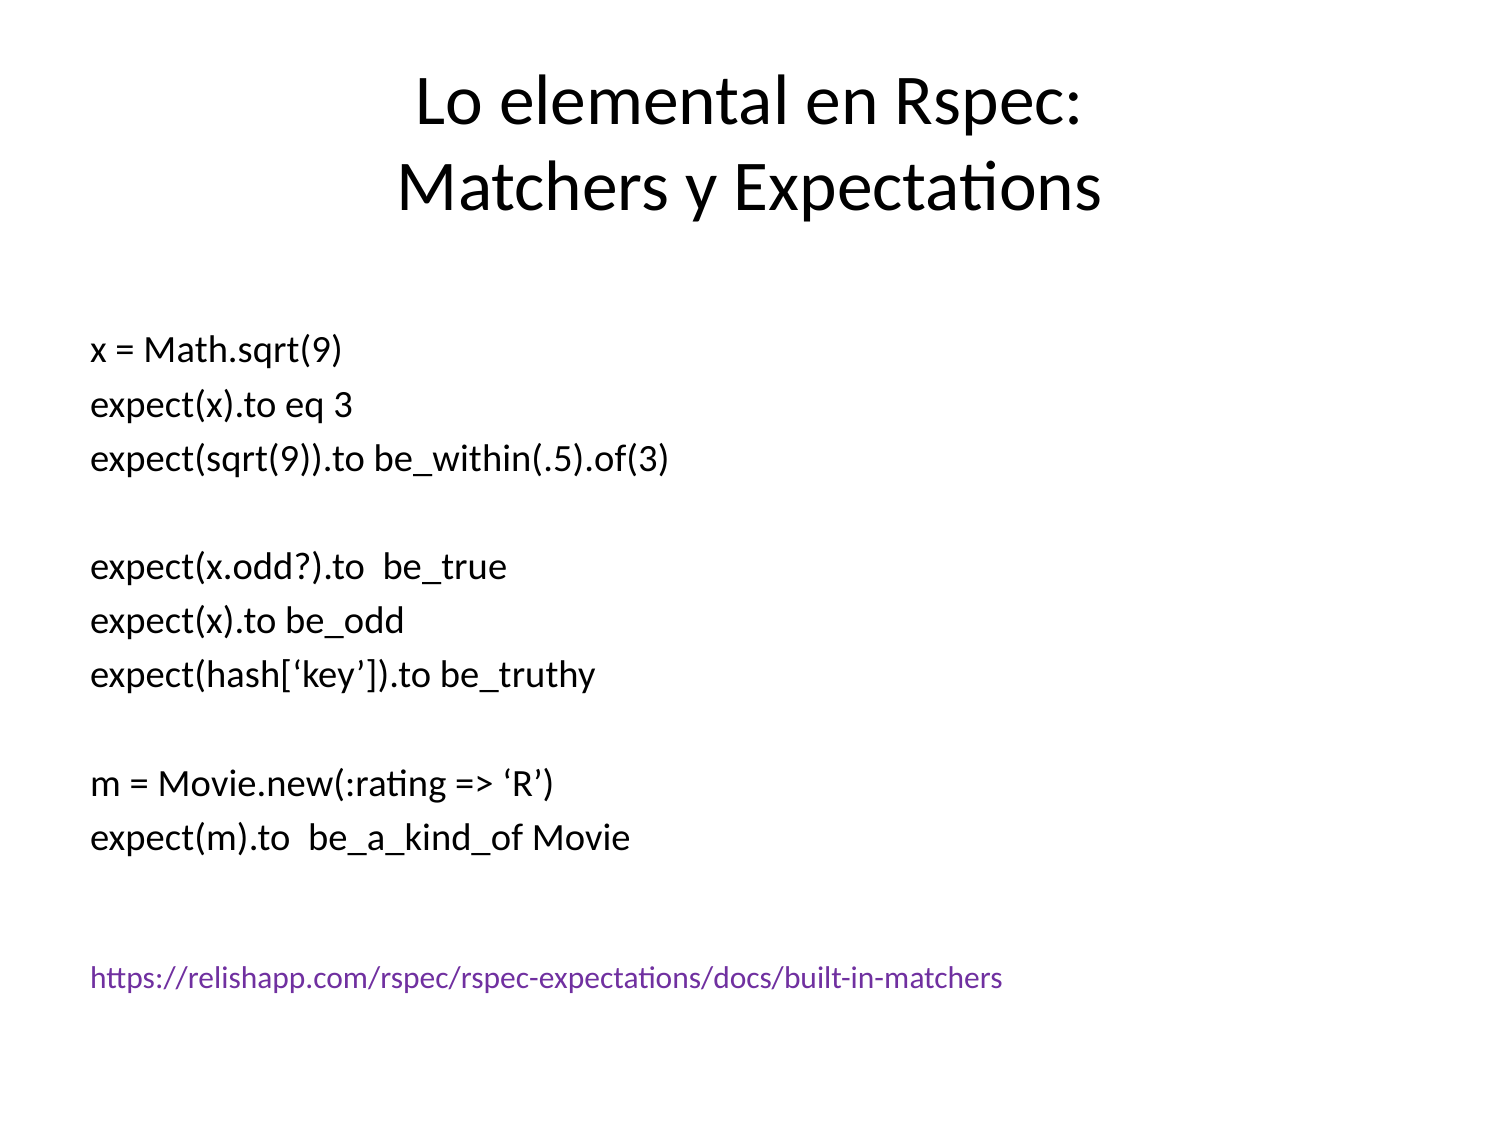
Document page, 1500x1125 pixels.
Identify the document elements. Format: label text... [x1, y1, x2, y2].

list x = Math.sqrt(9) expect(x).to eq 3 expect(sqrt(9)).to be_within(.5).of(3) expect(x.odd?).to be_true expect(x).to be_odd expect(hash[‘key’]).to be_truthy m = Movie.new(:rating => ‘R’) expect(m).to be_a_kind_of Movie https://relishapp.com/rspec/rspec-expectations/docs/built-in-matchers [75, 262, 1425, 1005]
title Lo elemental en Rspec: Matchers y Expectations [75, 45, 1425, 233]
